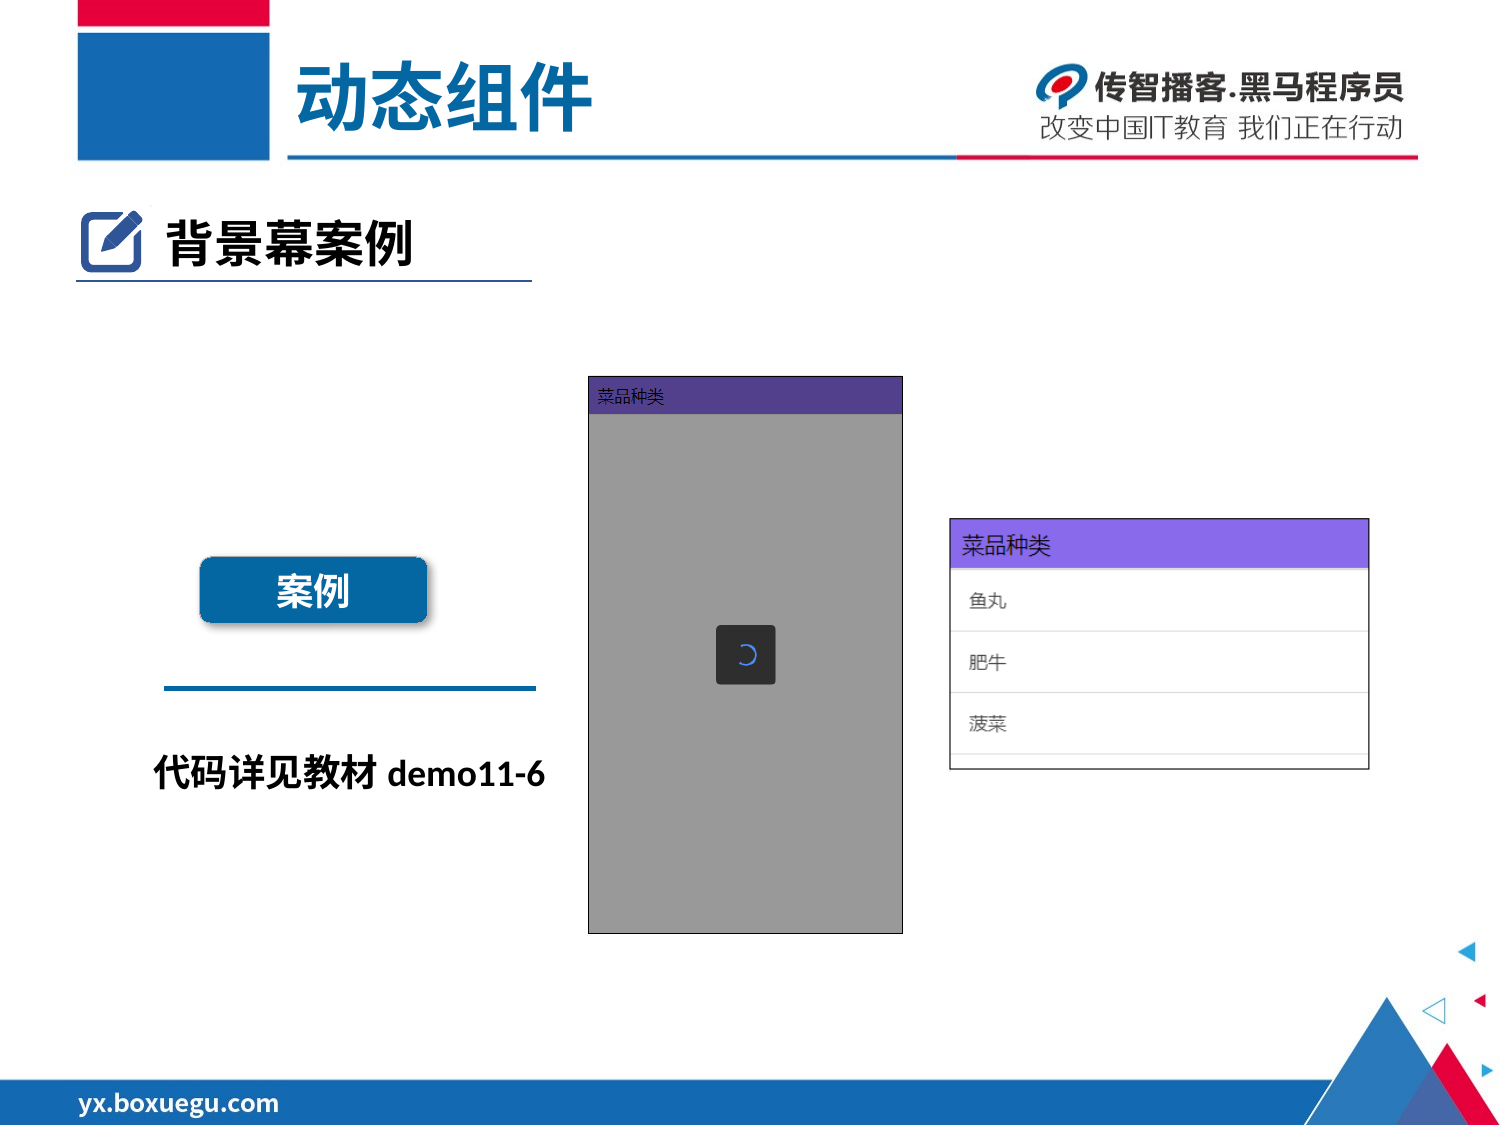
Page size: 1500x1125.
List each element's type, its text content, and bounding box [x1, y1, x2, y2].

picture [0, 0, 1500, 1125]
text_box 案例 [199, 556, 428, 624]
text_box 代码详见教材demo11-6 [138, 741, 561, 802]
text_box 动态组件 [57, 41, 831, 162]
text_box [76, 205, 965, 282]
